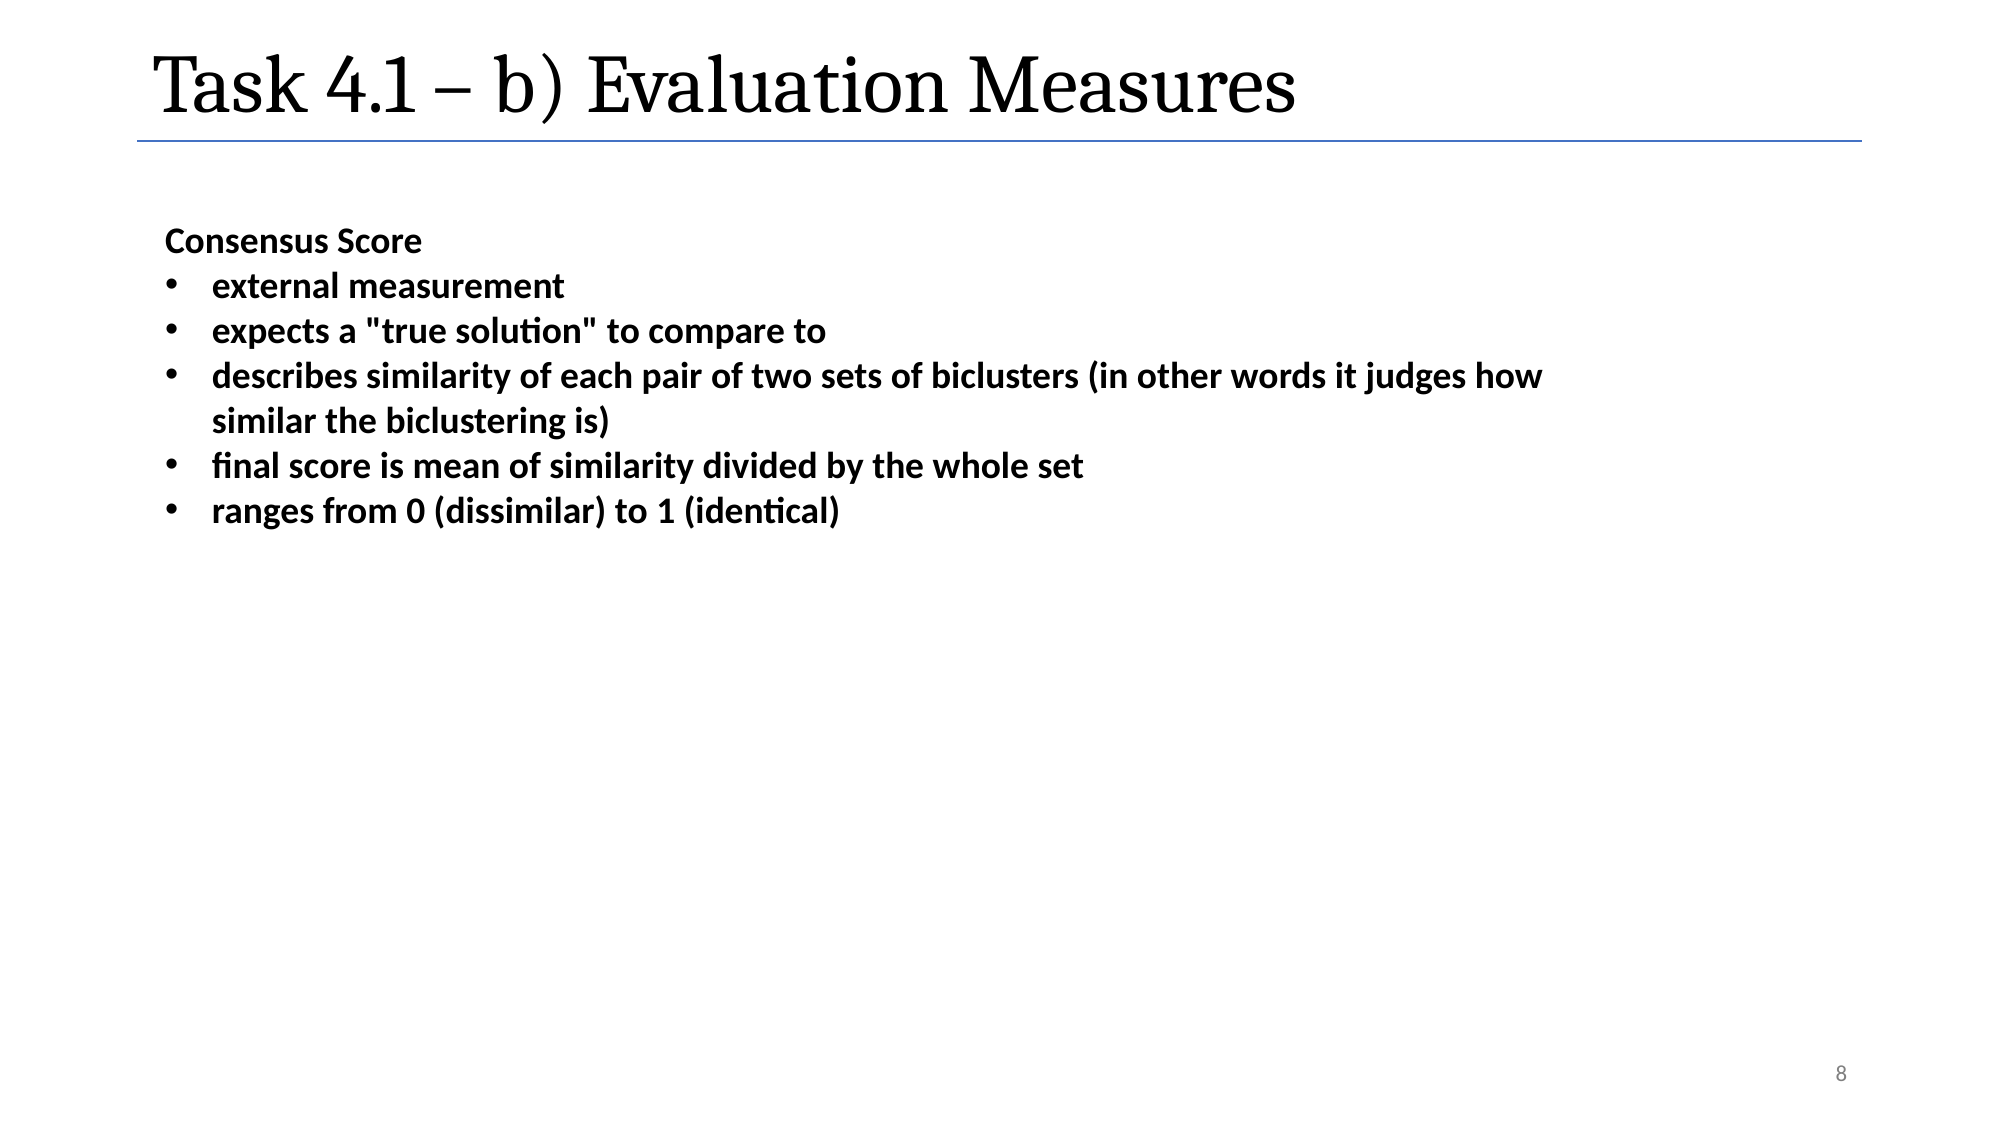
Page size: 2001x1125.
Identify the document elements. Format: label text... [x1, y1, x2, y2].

slide_number 8 [1513, 1042, 1863, 1103]
title Task 4.1 – b) Evaluation Measures [137, 0, 1863, 170]
text_box Consensus Score external measurement expects a "true solution" to compare to describes similarity of each pair of two sets of biclusters (in other words it judges how similar the biclustering is) final score is mean of similarity divided by the whole set ranges from 0 (dissimilar) to 1 (identical) [150, 208, 1624, 539]
